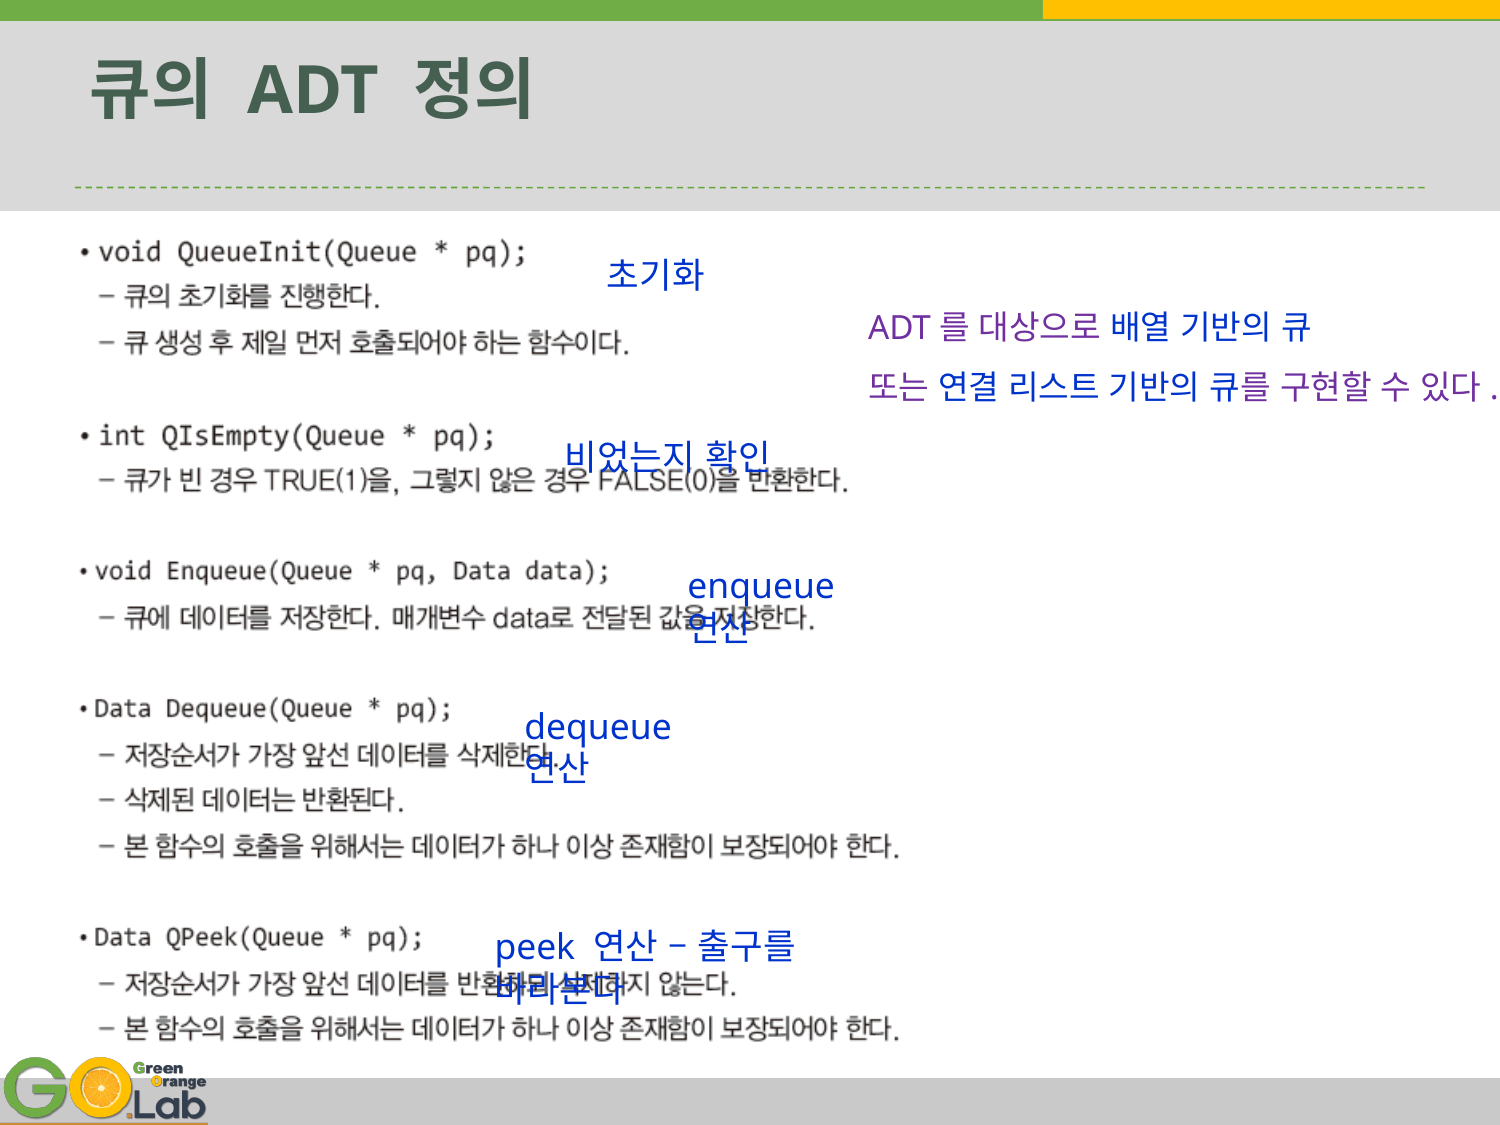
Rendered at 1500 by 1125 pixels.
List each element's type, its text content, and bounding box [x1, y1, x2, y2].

picture [67, 231, 920, 1053]
text_box ADT를 대상으로 배열 기반의 큐 또는 연결 리스트 기반의 큐를 구현할 수 있다. [924, 279, 1500, 414]
picture [0, 1057, 208, 1125]
title 큐의 ADT 정의 [75, 24, 1425, 149]
